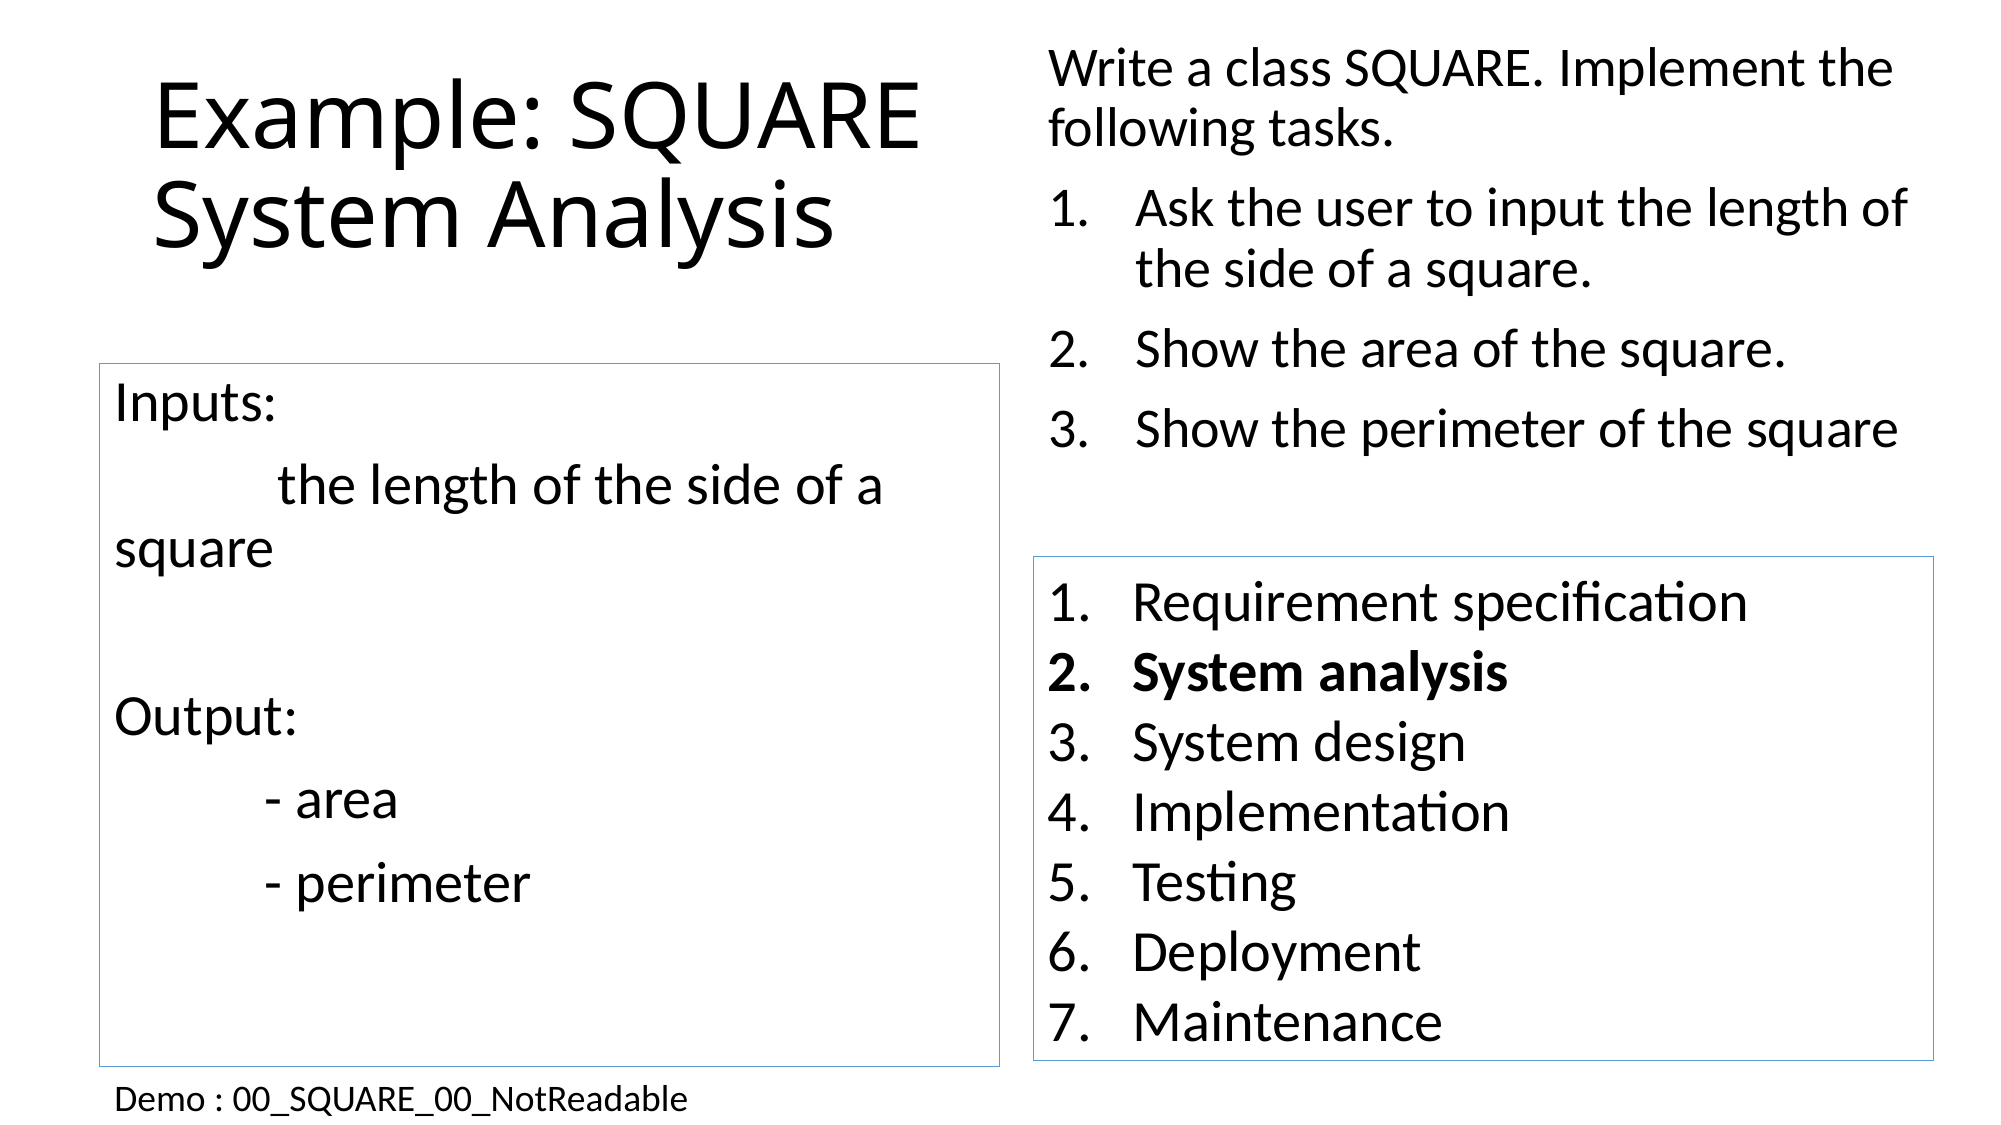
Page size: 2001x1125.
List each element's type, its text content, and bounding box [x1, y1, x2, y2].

list Write a class SQUARE. Implement the following tasks. Ask the user to input the length of the side of a square. Show the area of the square. Show the perimeter of the square [1033, 30, 1934, 474]
title Example: SQUARE System Analysis [137, 59, 1033, 278]
text_box Requirement specification System analysis System design Implementation Testing Deployment Maintenance [1033, 556, 1934, 1061]
text_box Demo : 00_SQUARE_00_NotReadable [99, 1066, 892, 1125]
text_box Inputs: the length of the side of a square Output: - area - perimeter [99, 363, 1000, 1067]
